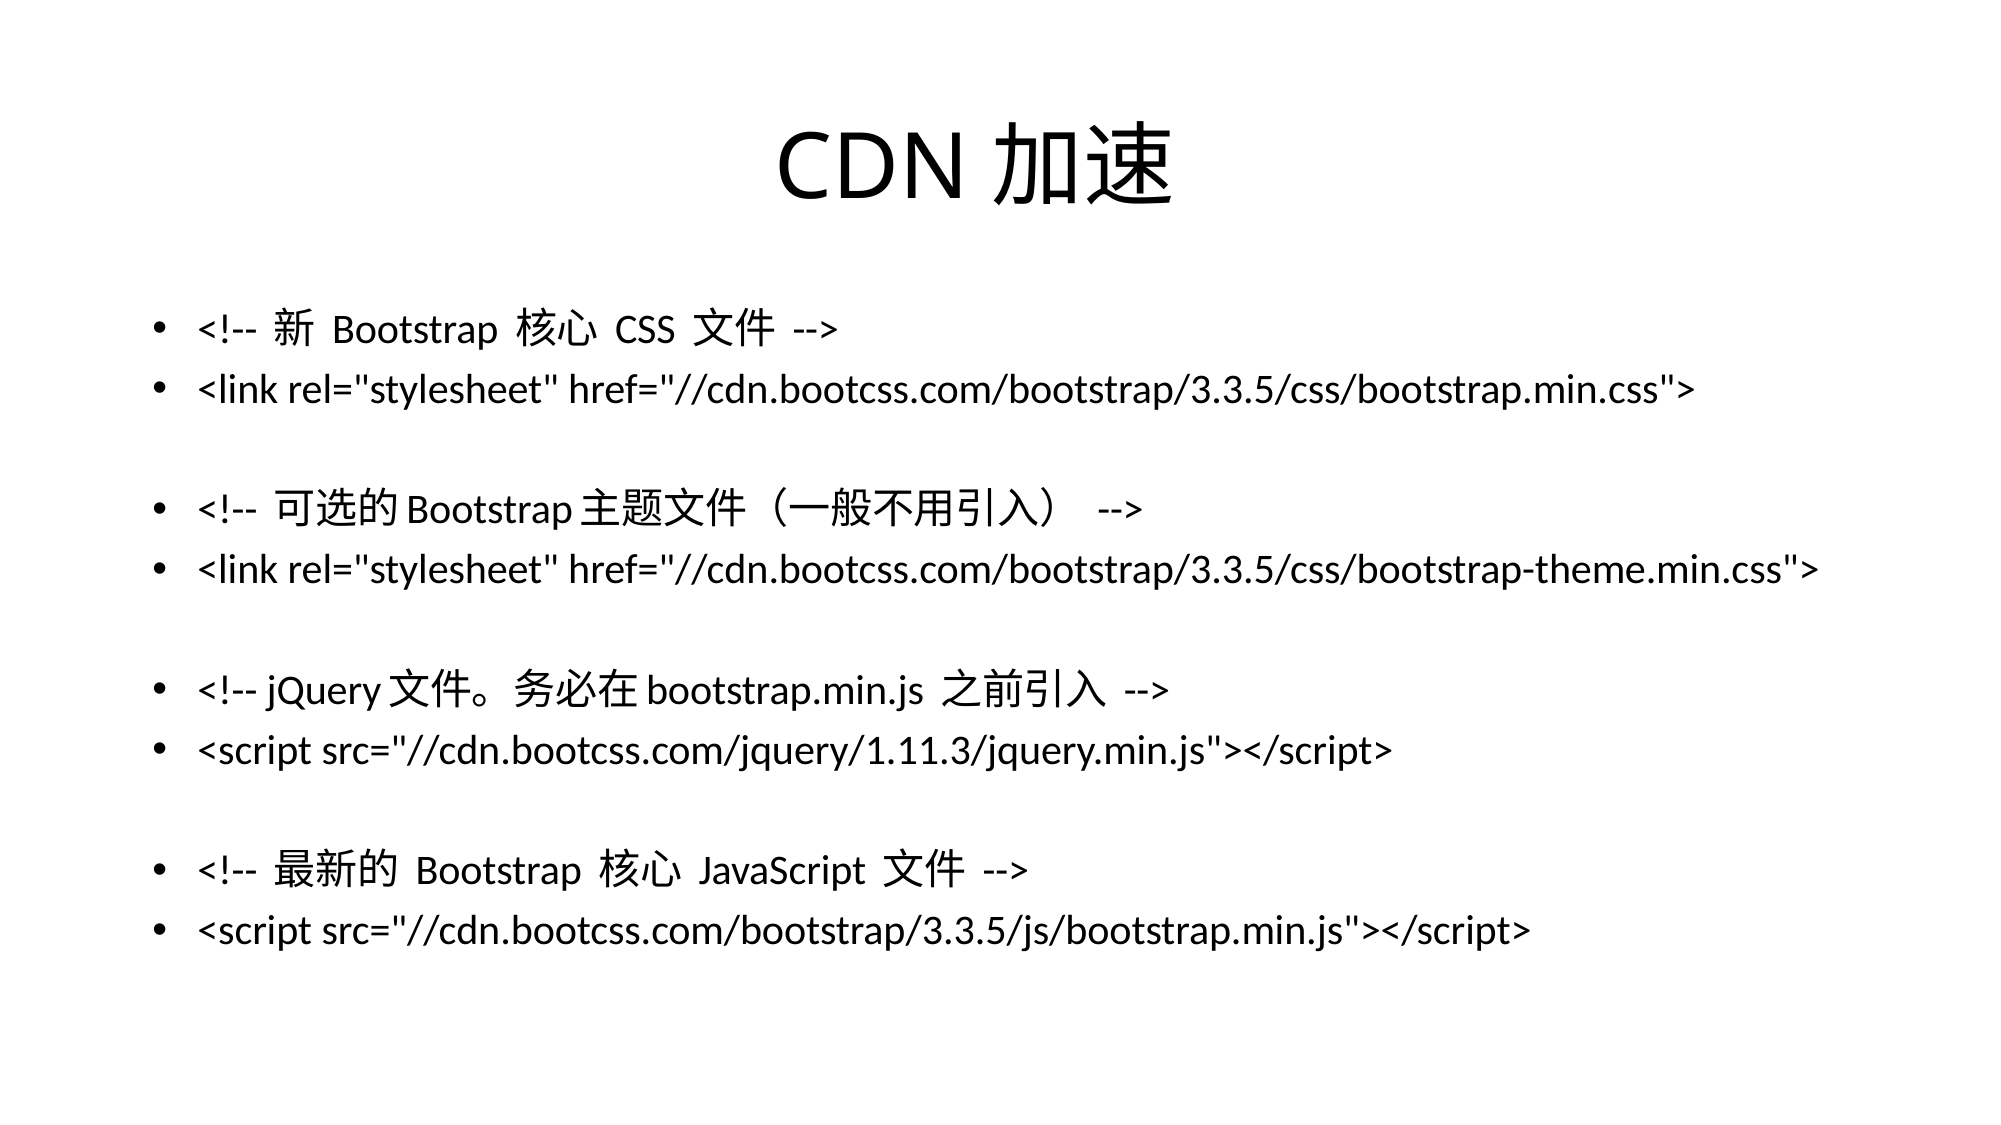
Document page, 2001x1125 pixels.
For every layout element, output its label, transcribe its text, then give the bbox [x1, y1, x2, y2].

list <!-- 新 Bootstrap 核心 CSS 文件 --> <link rel="stylesheet" href="//cdn.bootcss.com/bootstrap/3.3.5/css/bootstrap.min.css"> <!-- 可选的Bootstrap主题文件（一般不用引入） --> <link rel="stylesheet" href="//cdn.bootcss.com/bootstrap/3.3.5/css/bootstrap-theme.min.css"> <!-- jQuery文件。务必在bootstrap.min.js 之前引入 --> <script src="//cdn.bootcss.com/jquery/1.11.3/jquery.min.js"></script> <!-- 最新的 Bootstrap 核心 JavaScript 文件 --> <script src="//cdn.bootcss.com/bootstrap/3.3.5/js/bootstrap.min.js"></script> [137, 299, 1863, 1014]
title CDN加速 [137, 59, 1863, 278]
